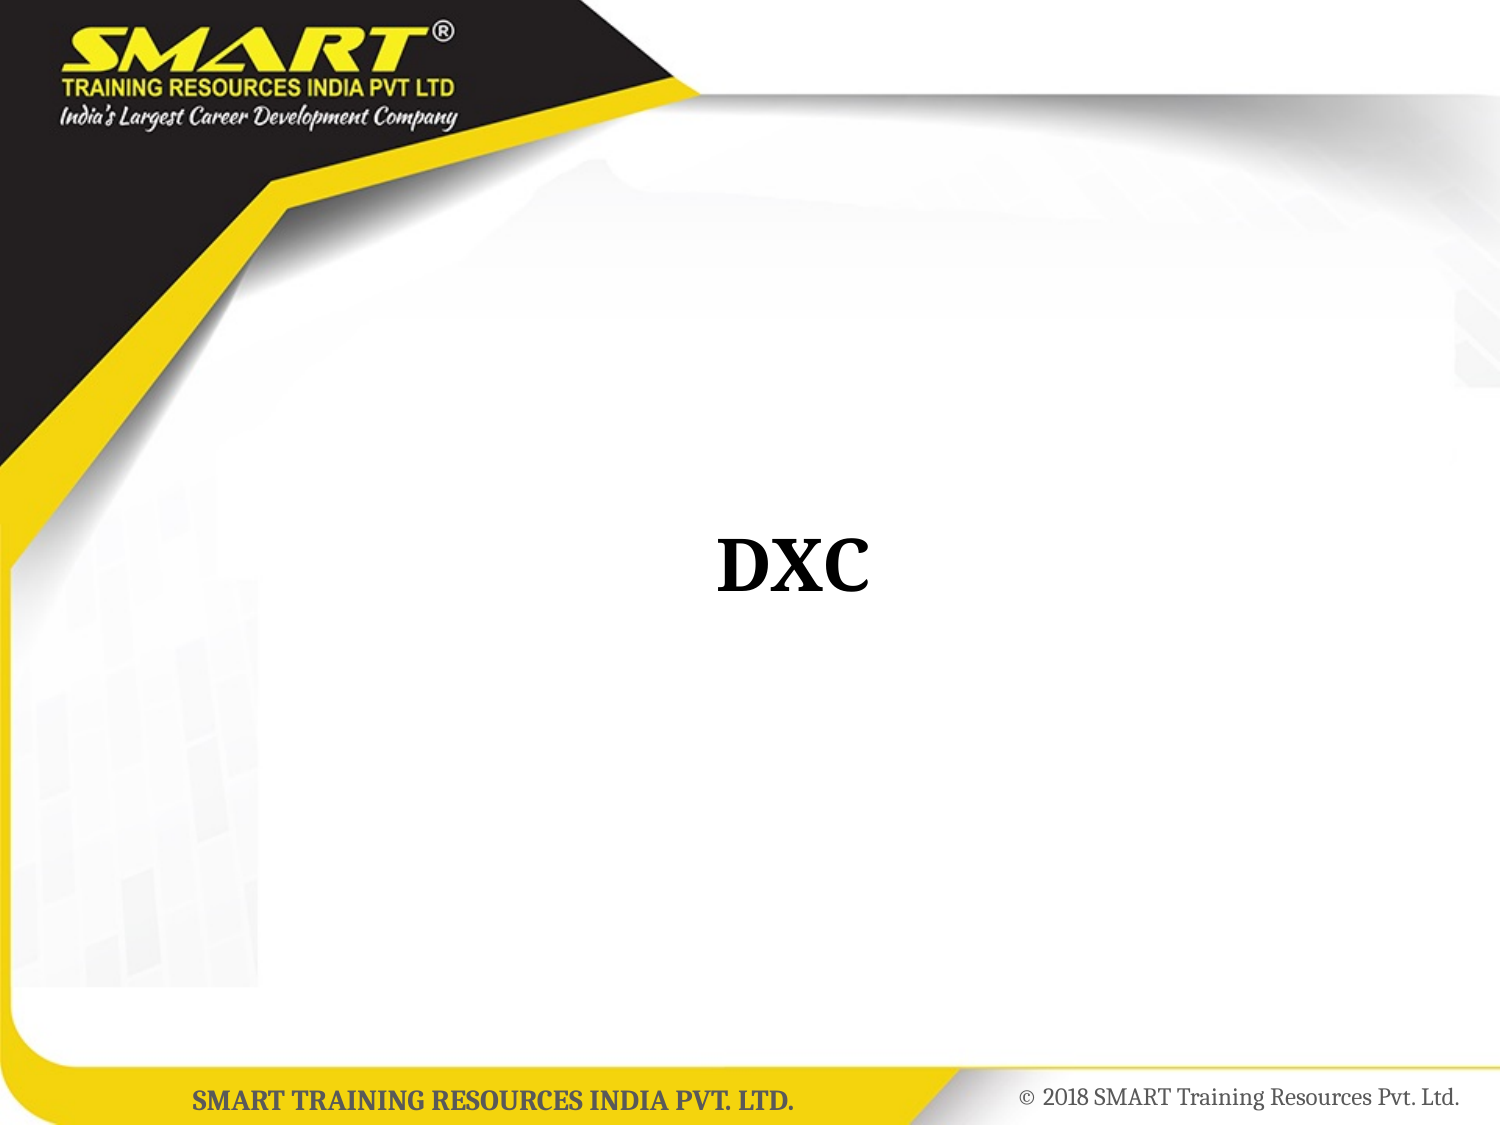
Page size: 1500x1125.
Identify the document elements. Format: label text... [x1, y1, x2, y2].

picture [0, 0, 1500, 1125]
title DXC [408, 515, 1180, 609]
